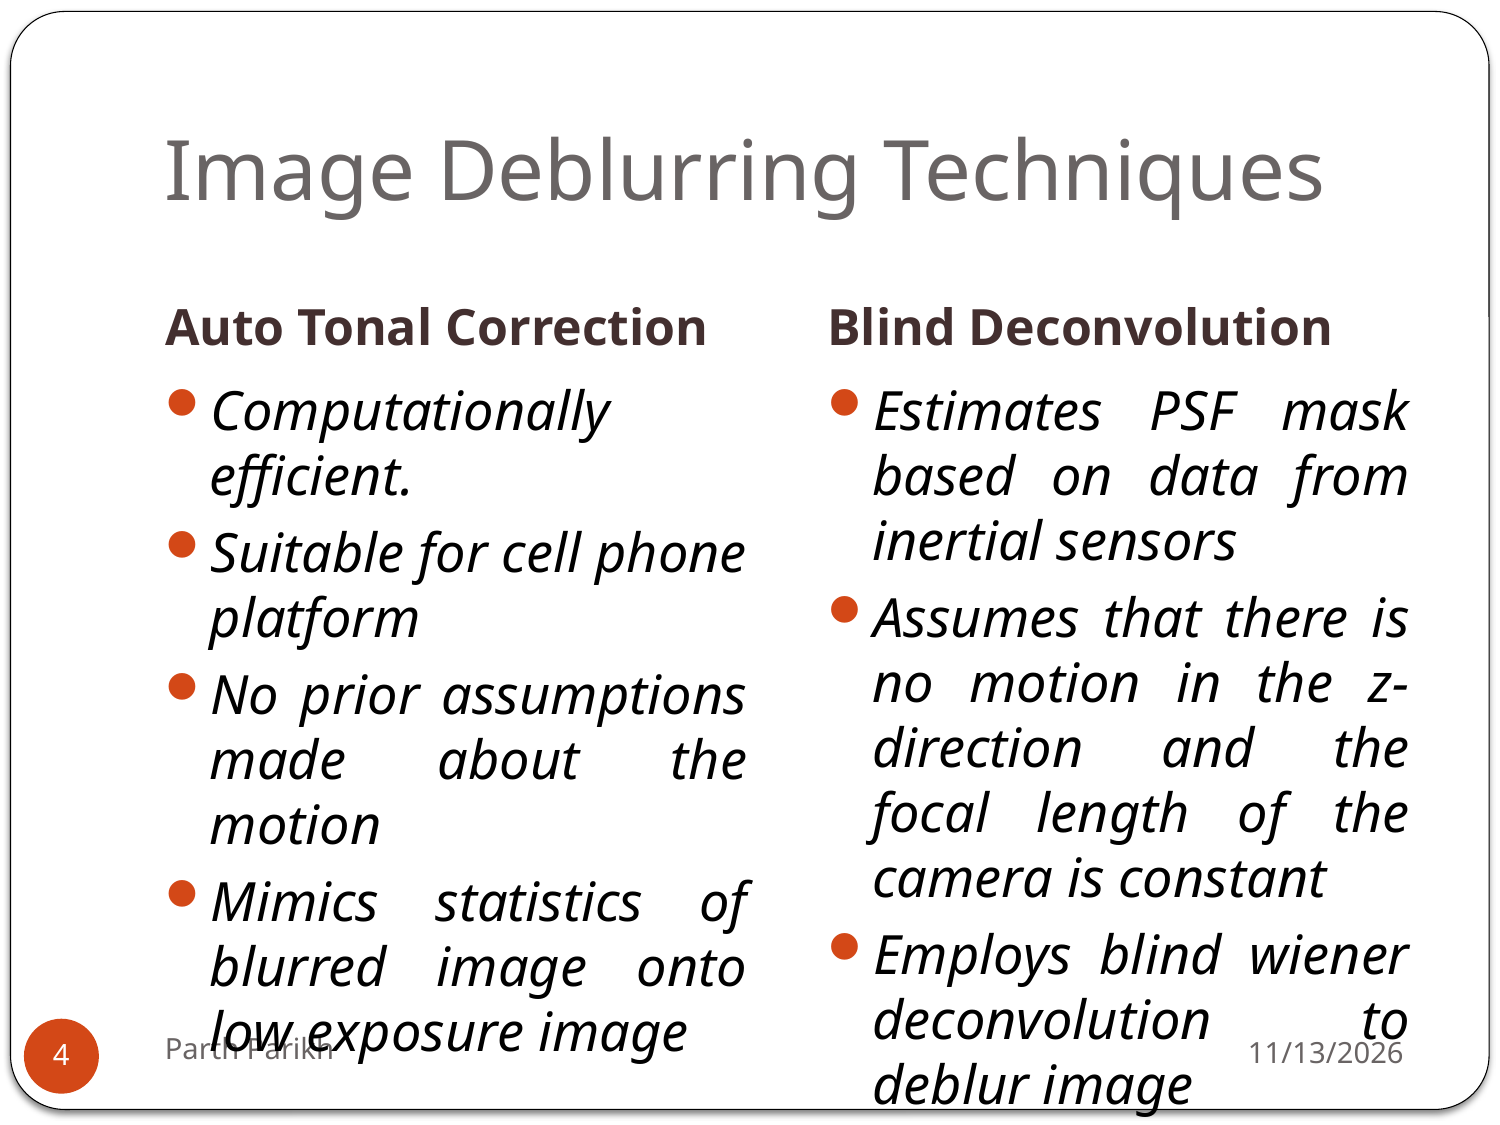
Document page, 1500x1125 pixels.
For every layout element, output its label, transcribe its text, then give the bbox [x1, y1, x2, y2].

footer Parth Parikh [150, 1012, 800, 1088]
list Estimates PSF mask based on data from inertial sensors Assumes that there is no motion in the z-direction and the focal length of the camera is constant Employs blind wiener deconvolution to deblur image [812, 368, 1425, 1007]
title Image Deblurring Techniques [150, 44, 1425, 233]
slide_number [1012, 1015, 1419, 1094]
list Blind Deconvolution [811, 236, 1426, 364]
slide_number 4 [23, 1018, 99, 1094]
list Auto Tonal Correction [149, 236, 763, 364]
list Computationally efficient. Suitable for cell phone platform No prior assumptions made about the motion Mimics statistics of blurred image onto low exposure image [150, 368, 763, 1007]
